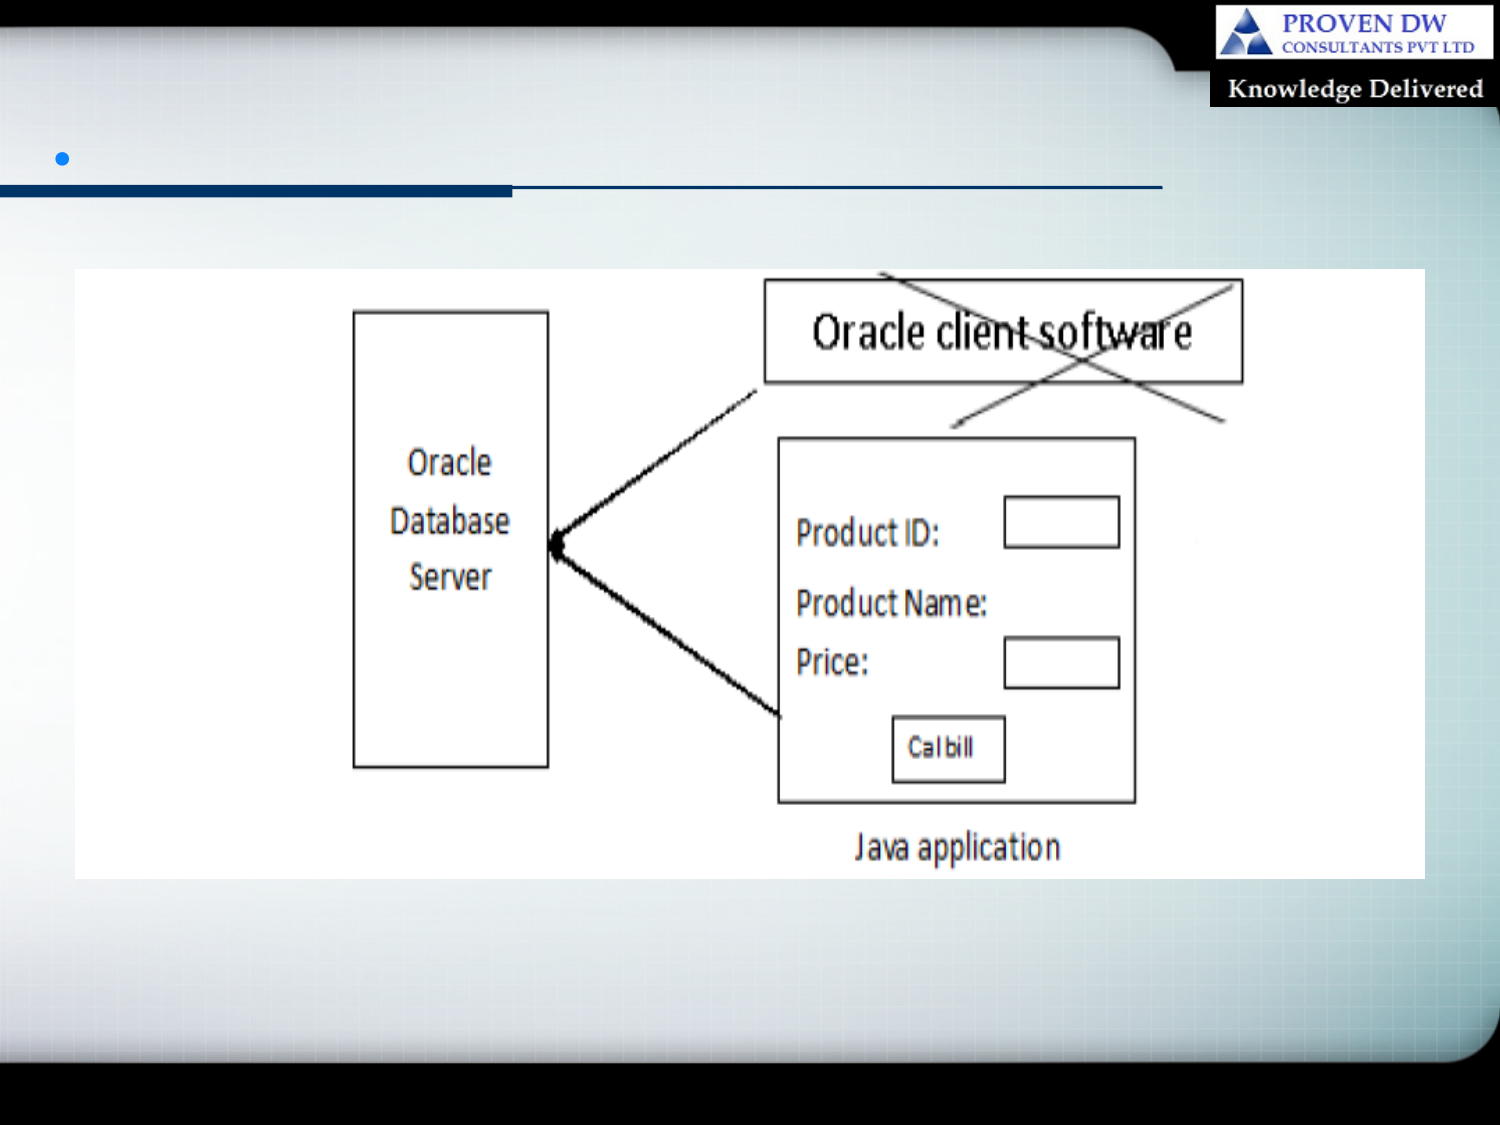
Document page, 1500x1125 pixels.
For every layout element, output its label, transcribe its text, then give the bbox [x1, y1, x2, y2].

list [74, 269, 1426, 880]
title . [34, 34, 1386, 223]
picture [0, 0, 1500, 1125]
